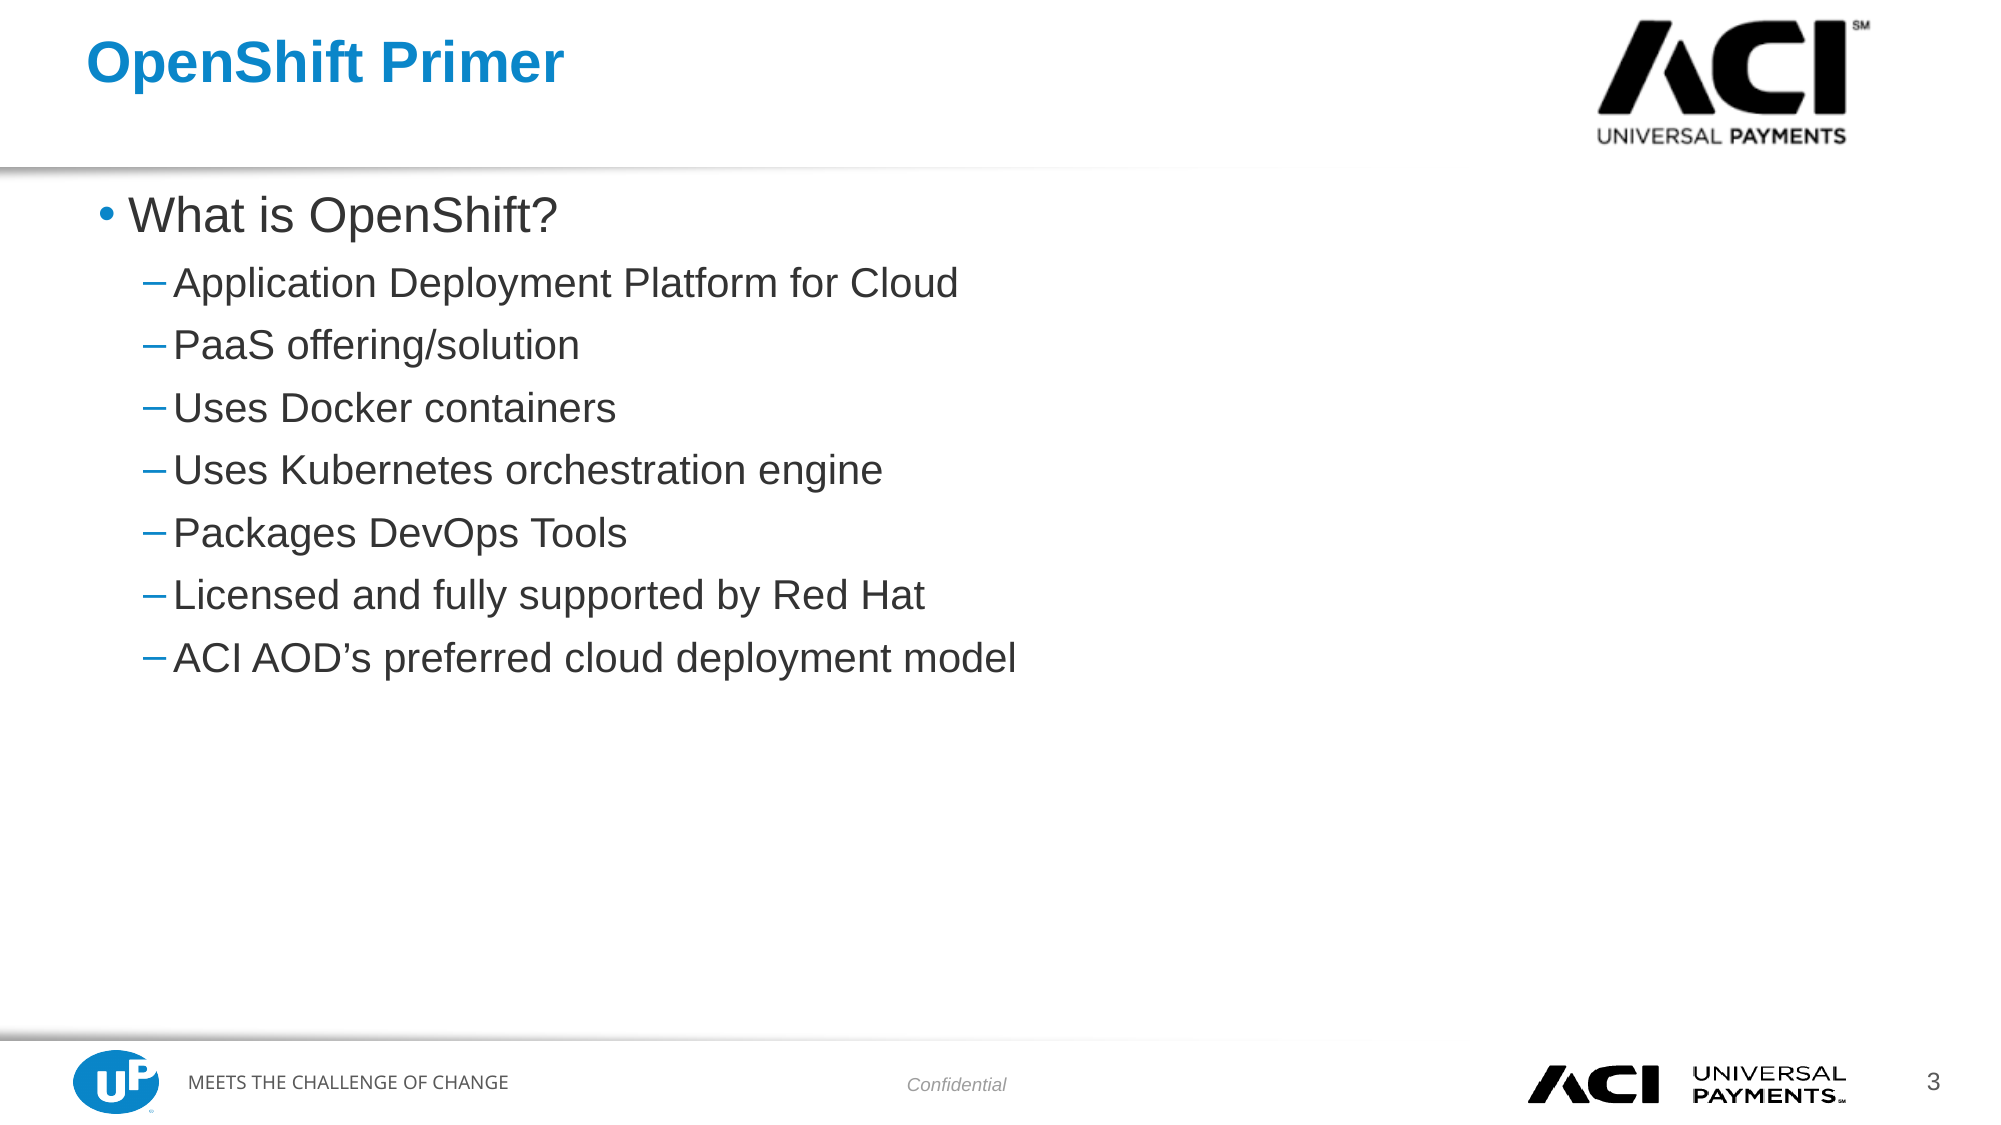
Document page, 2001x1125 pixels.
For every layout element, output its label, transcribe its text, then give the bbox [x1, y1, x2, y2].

list What is OpenShift? Application Deployment Platform for Cloud PaaS offering/solution Uses Docker containers Uses Kubernetes orchestration engine Packages DevOps Tools Licensed and fully supported by Red Hat ACI AOD’s preferred cloud deployment model [83, 175, 1842, 1035]
picture [1595, 13, 1872, 152]
title OpenShift Primer [71, 13, 1594, 105]
picture [0, 167, 2000, 216]
picture [0, 991, 2001, 1125]
